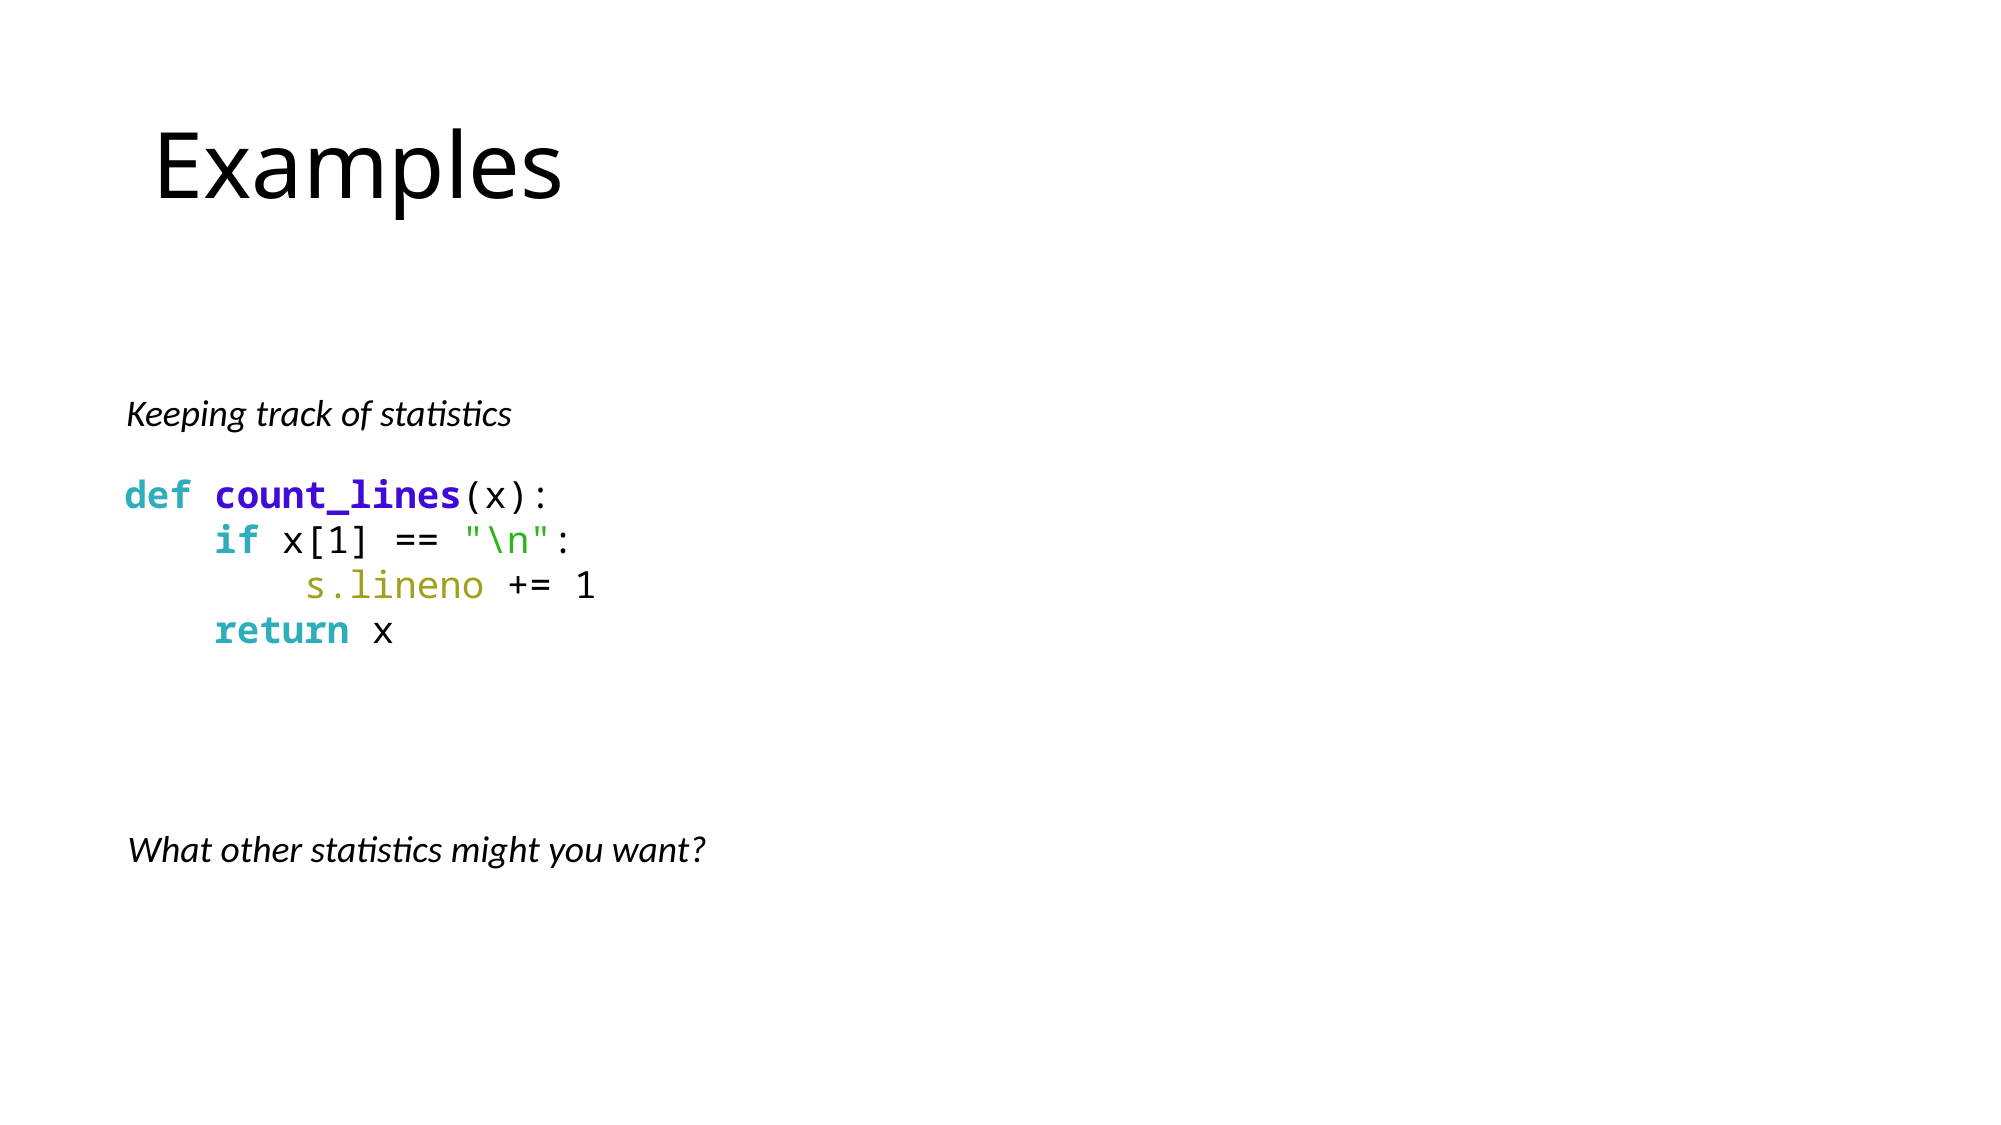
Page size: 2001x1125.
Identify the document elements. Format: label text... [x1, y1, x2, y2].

title Examples [137, 59, 1863, 278]
text_box def count_lines(x): if x[1] == "\n": s.lineno += 1 return x [109, 463, 1110, 659]
text_box Keeping track of statistics [111, 381, 536, 441]
text_box What other statistics might you want? [112, 817, 723, 878]
